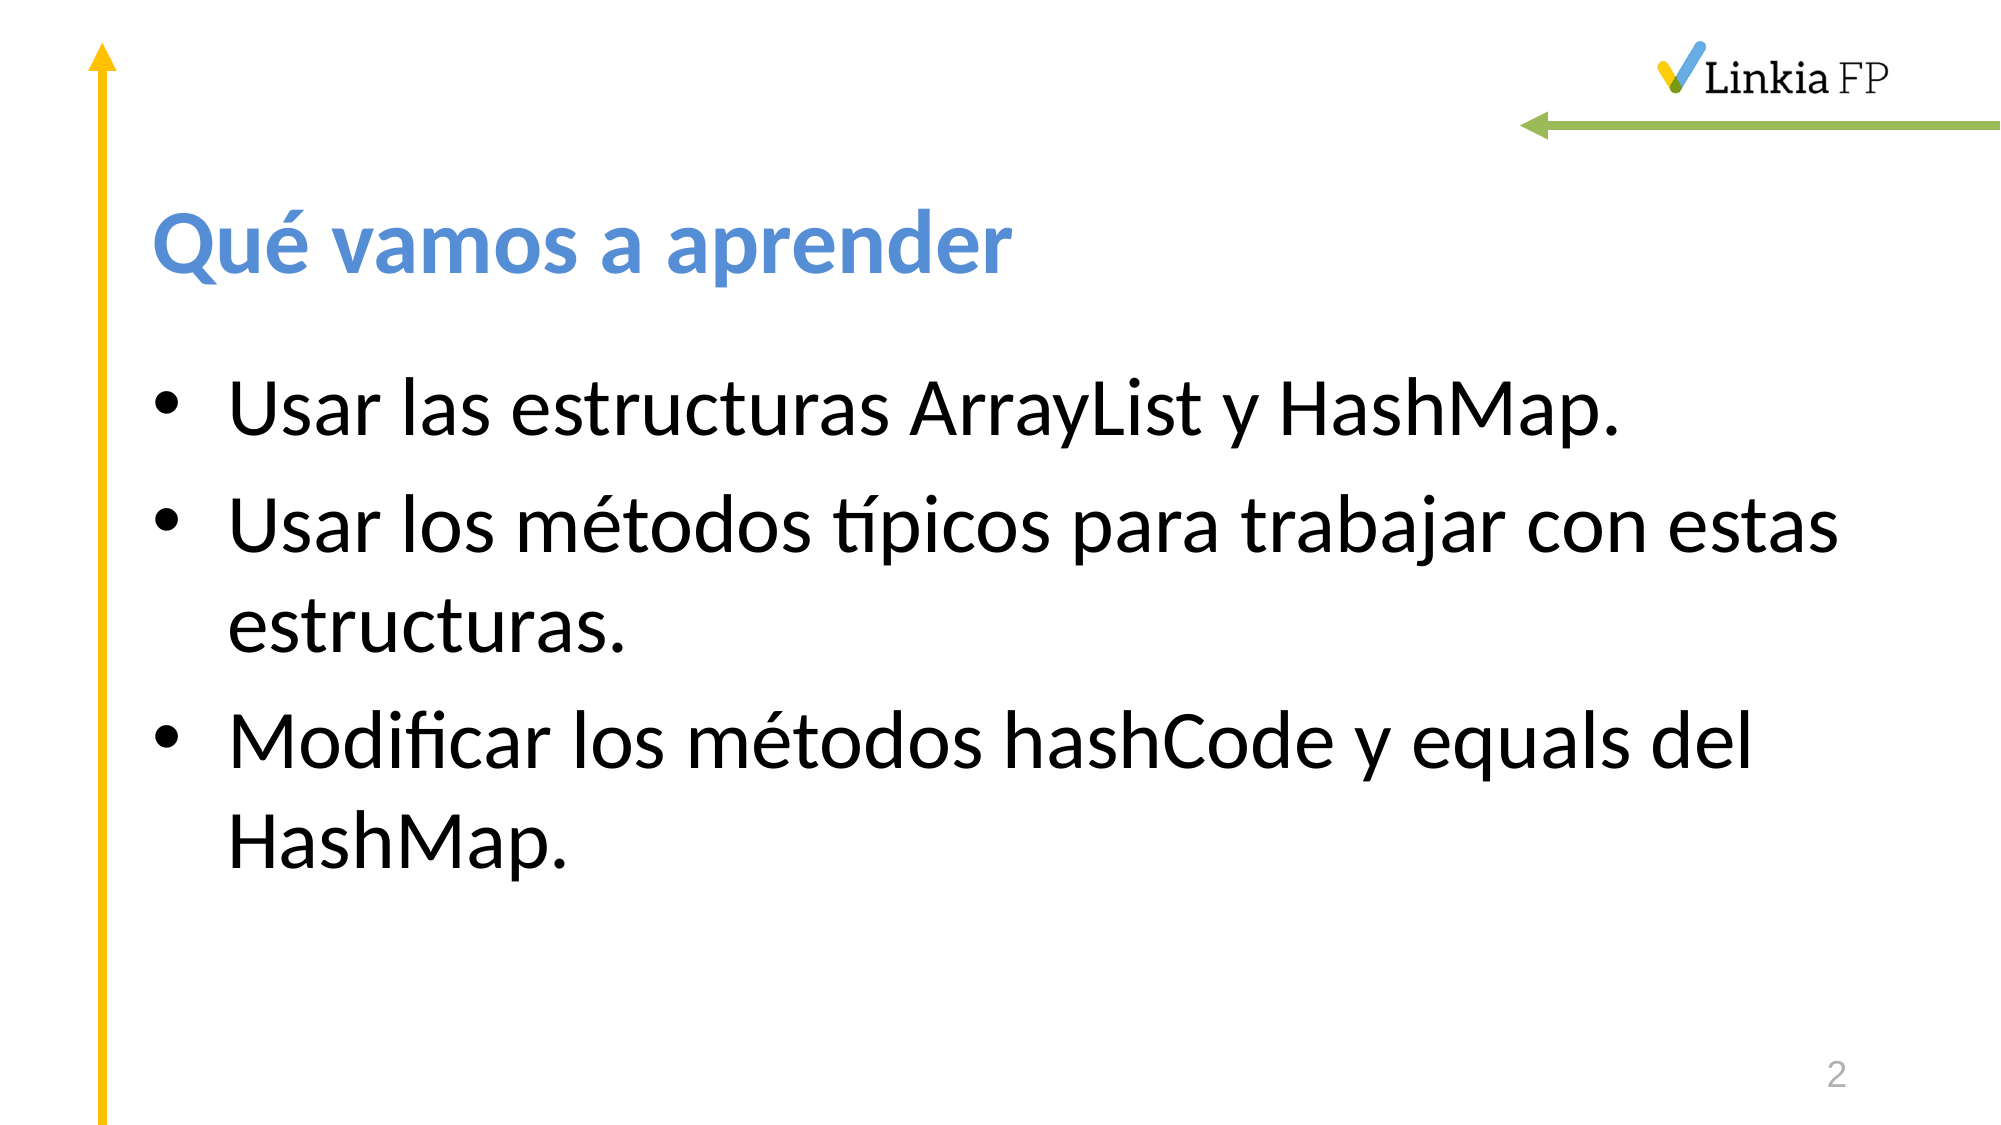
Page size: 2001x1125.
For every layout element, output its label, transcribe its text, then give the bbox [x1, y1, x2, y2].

title Qué vamos a aprender [137, 172, 1945, 301]
slide_number 2 [1412, 1042, 1863, 1103]
picture [1649, 39, 1900, 95]
list Usar las estructuras ArrayList y HashMap. Usar los métodos típicos para trabajar con estas estructuras. Modificar los métodos hashCode y equals del HashMap. [137, 344, 1945, 998]
